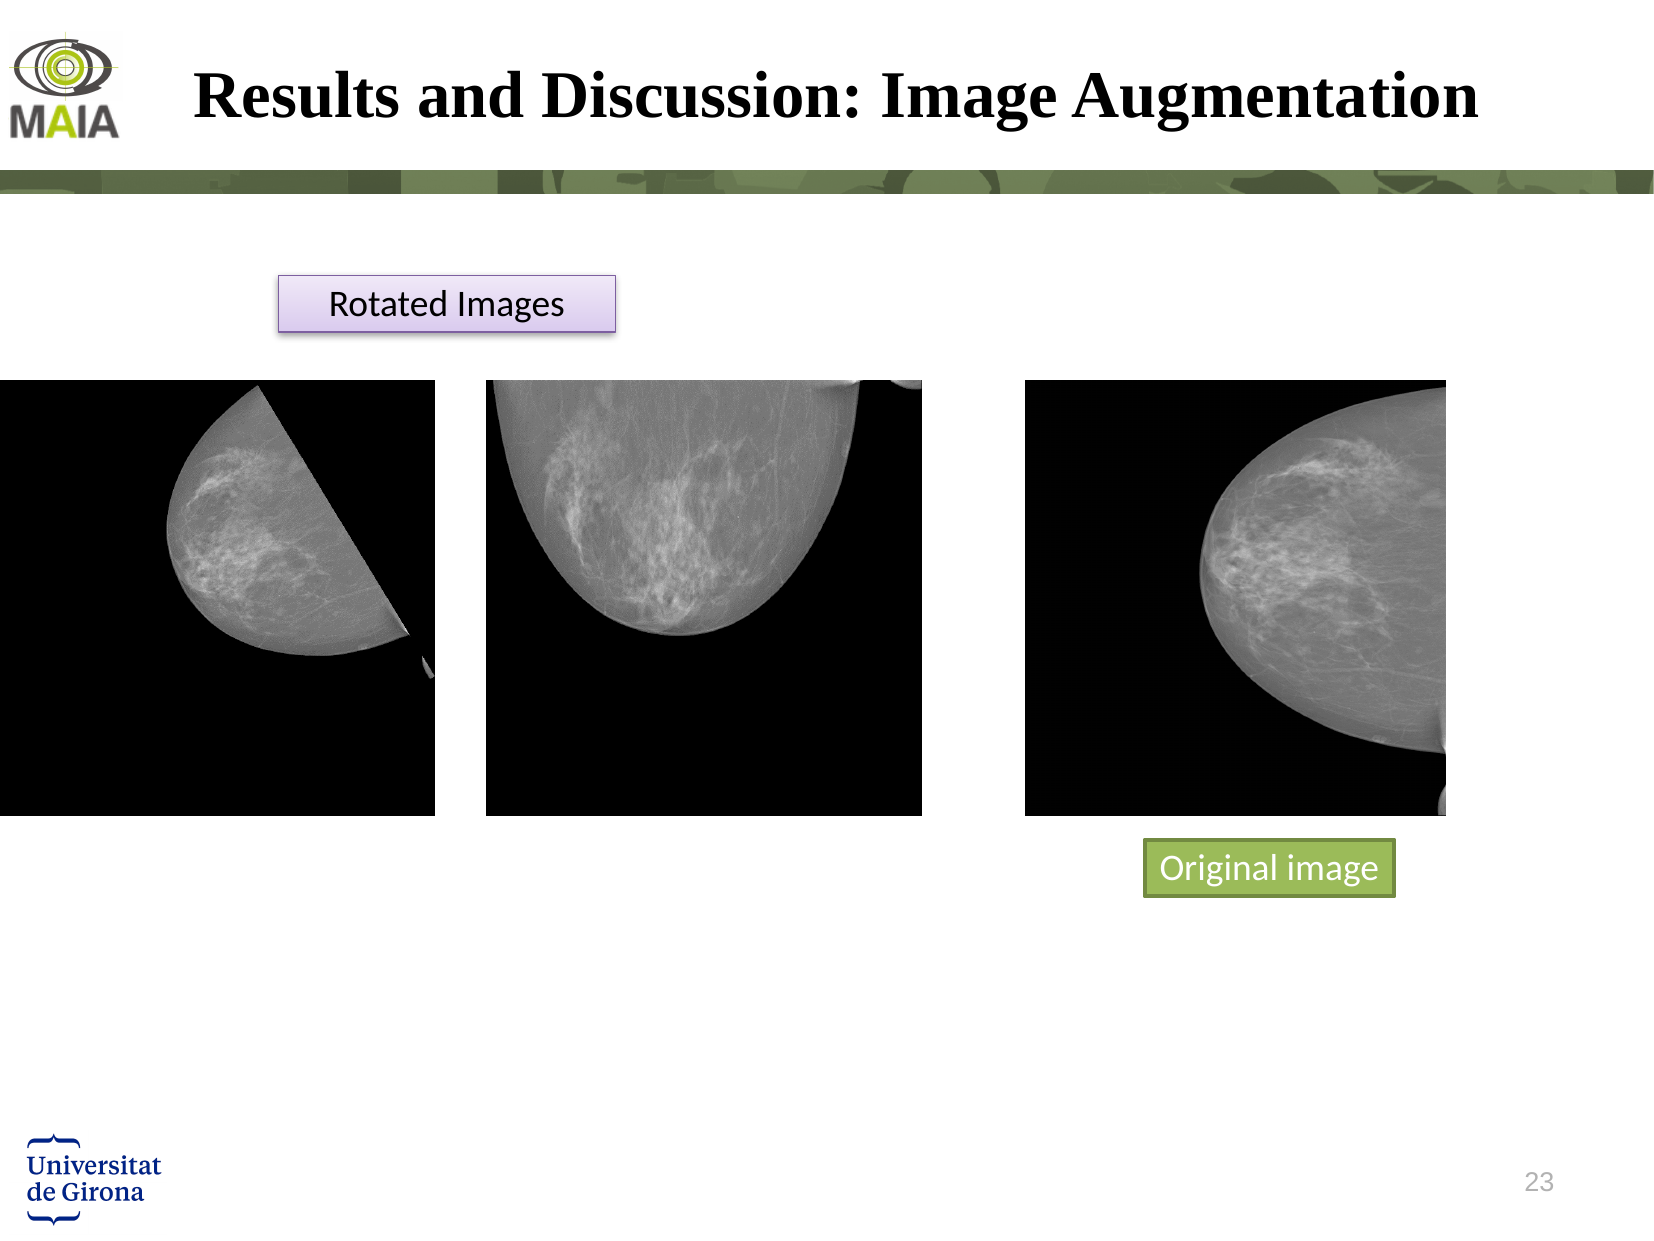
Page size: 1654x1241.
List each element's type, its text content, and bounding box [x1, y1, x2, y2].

title Results and Discussion: Image Augmentation [92, 29, 1582, 153]
picture [8, 31, 92, 144]
picture [0, 380, 436, 817]
picture [1025, 379, 1447, 817]
text_box Rotated Images [278, 275, 616, 333]
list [486, 380, 922, 817]
slide_number 23 [1185, 1149, 1571, 1216]
text_box Original image [1143, 838, 1396, 898]
